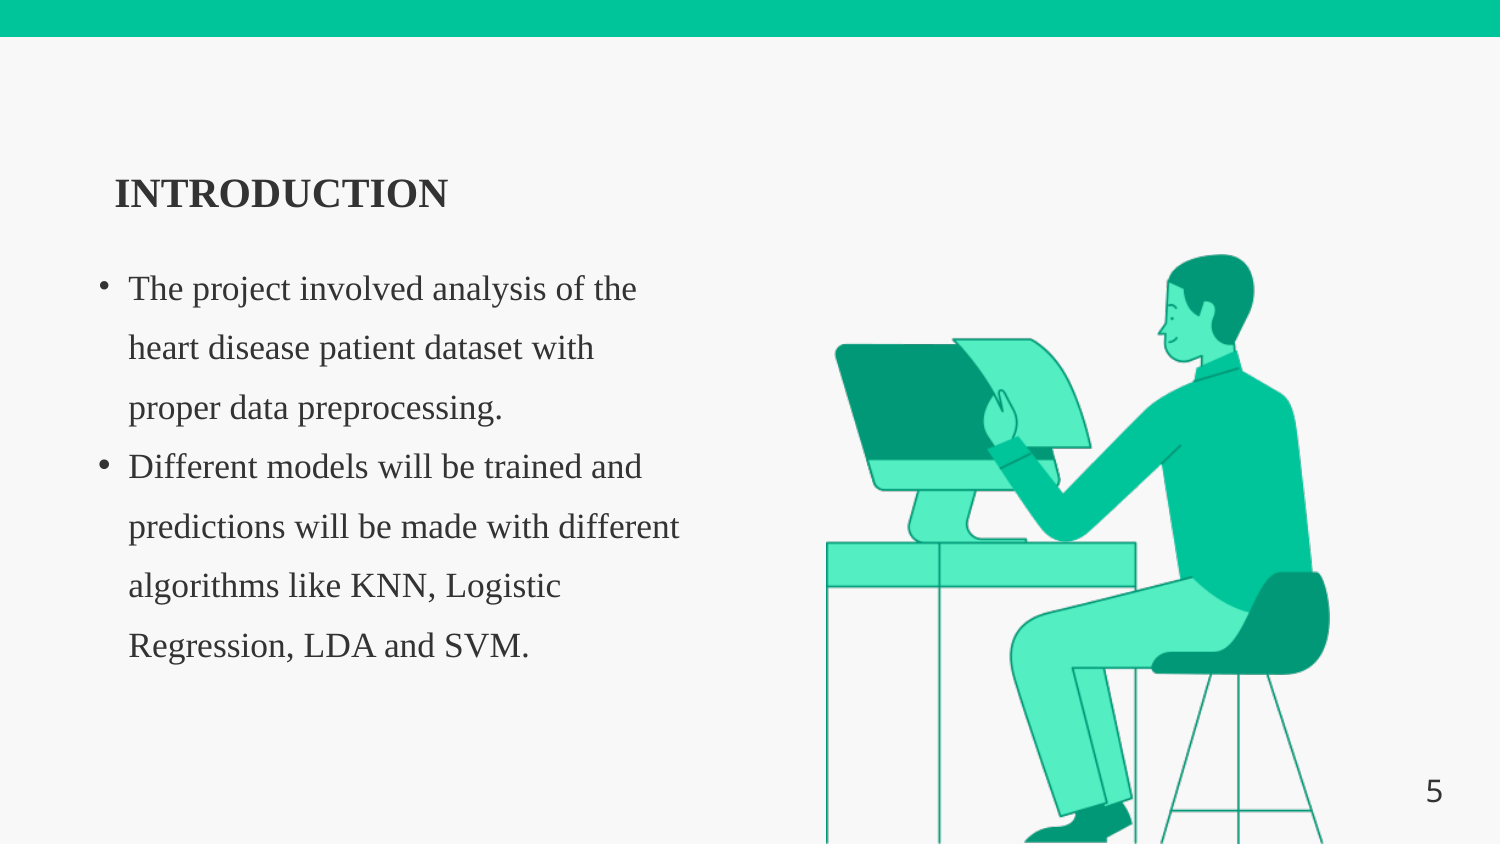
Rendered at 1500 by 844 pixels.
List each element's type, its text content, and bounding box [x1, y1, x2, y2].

text_box The project involved analysis of the heart disease patient dataset with proper data preprocessing. Different models will be trained and predictions will be made with different algorithms like KNN, Logistic Regression, LDA and SVM. [67, 247, 686, 724]
text_box [0, 0, 1500, 37]
text_box INTRODUCTION [114, 136, 750, 217]
text_box 5 [1387, 749, 1444, 809]
picture [825, 252, 1330, 844]
